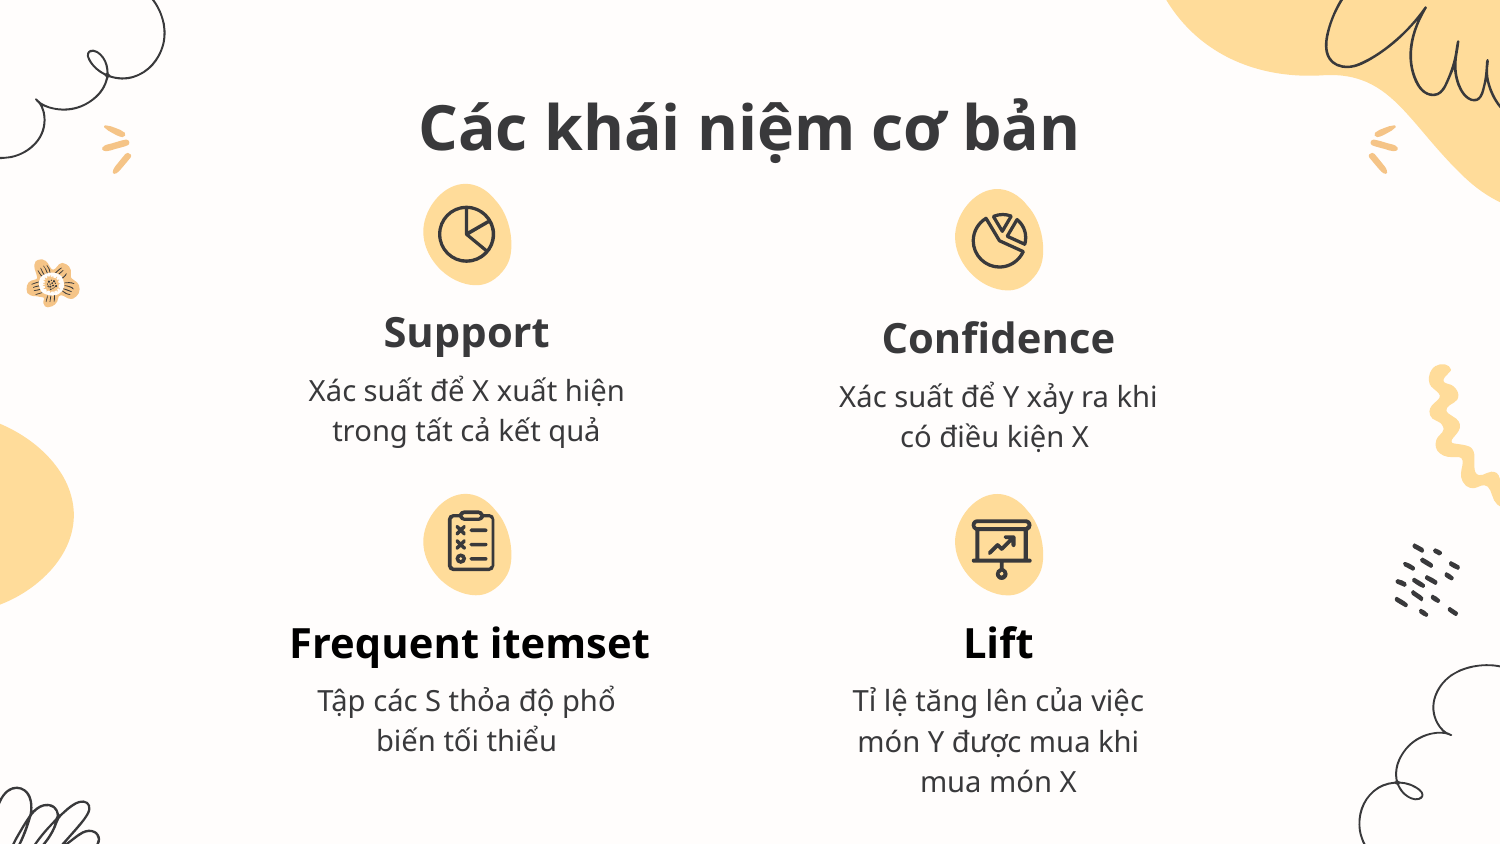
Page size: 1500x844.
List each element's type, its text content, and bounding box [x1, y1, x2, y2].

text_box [971, 519, 1032, 581]
text_box [423, 183, 512, 286]
text_box Support [277, 297, 656, 372]
text_box Frequent itemset [262, 607, 676, 682]
subtitle Xác suất để X xuất hiện trong tất cả kết quả [277, 372, 656, 454]
text_box Tập các S thỏa độ phổ biến tối thiểu [277, 682, 656, 764]
text_box [955, 189, 1044, 291]
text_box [447, 510, 495, 572]
text_box Lift [809, 607, 1188, 682]
text_box Tỉ lệ tăng lên của việc món Y được mua khi mua món X [809, 682, 1188, 764]
text_box [1036, 523, 1044, 579]
text_box [955, 493, 1035, 573]
title Các khái niệm cơ bản [118, 73, 1382, 168]
subtitle Xác suất để Y xảy ra khi có điều kiện X [809, 377, 1188, 460]
text_box Confidence [809, 302, 1188, 377]
text_box [438, 205, 496, 263]
text_box [984, 589, 1027, 596]
text_box [423, 493, 512, 596]
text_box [971, 212, 1030, 269]
